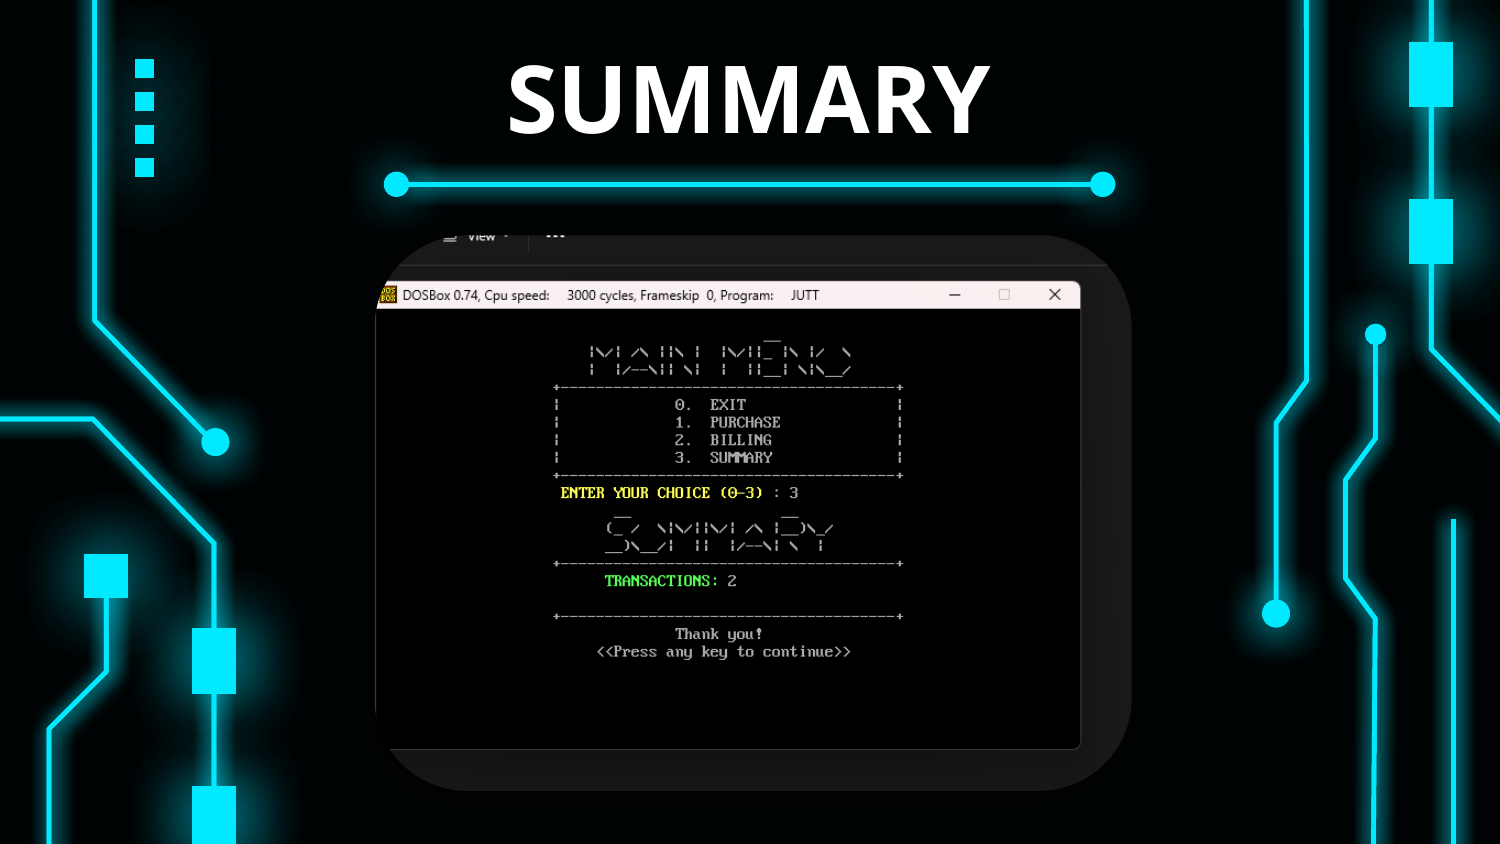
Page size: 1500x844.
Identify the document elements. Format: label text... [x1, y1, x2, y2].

picture [374, 235, 1132, 792]
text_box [385, 172, 1115, 196]
text_box SUMMARY [383, 25, 1114, 129]
